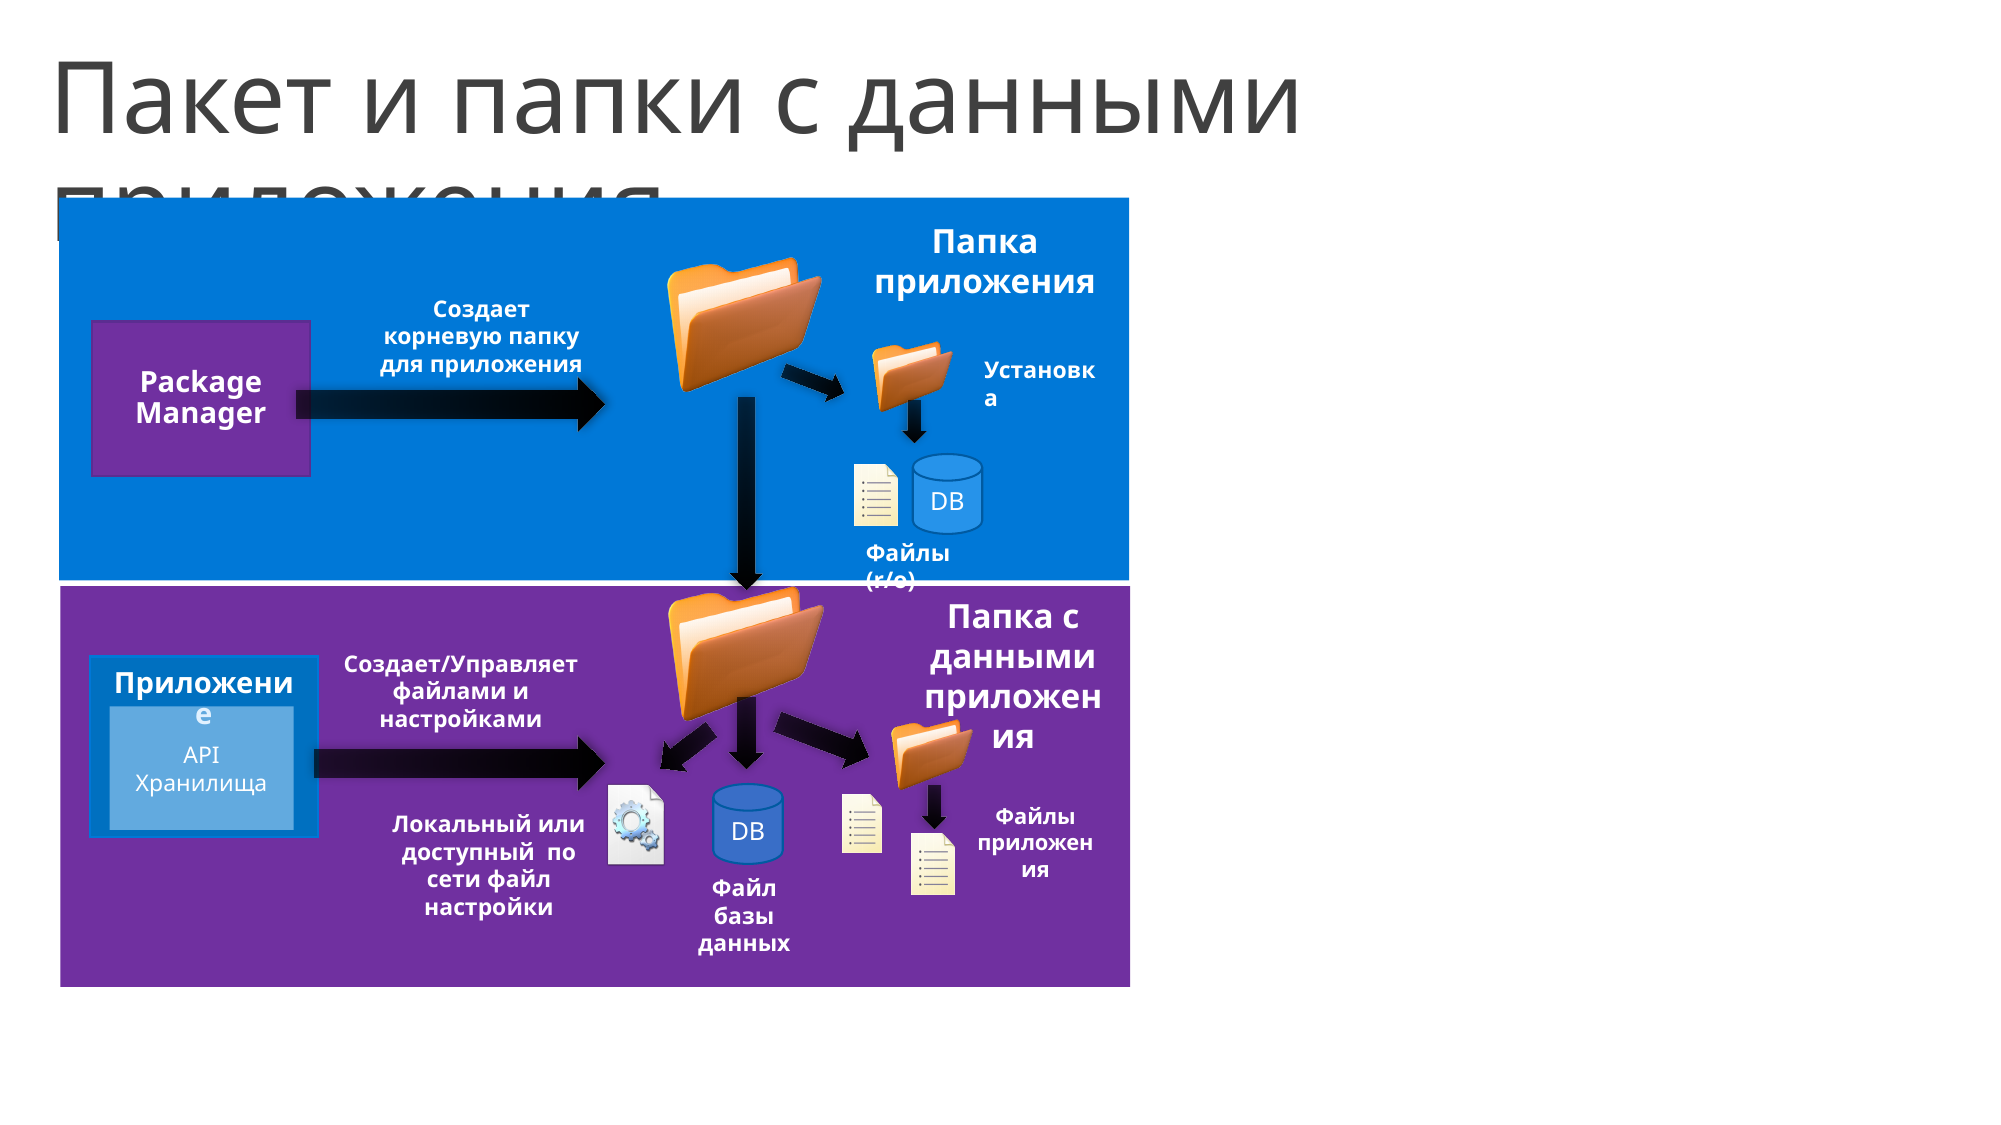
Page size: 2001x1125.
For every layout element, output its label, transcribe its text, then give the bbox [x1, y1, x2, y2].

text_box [59, 197, 1131, 988]
title Пакет и папки с данными приложения [27, 29, 1939, 191]
